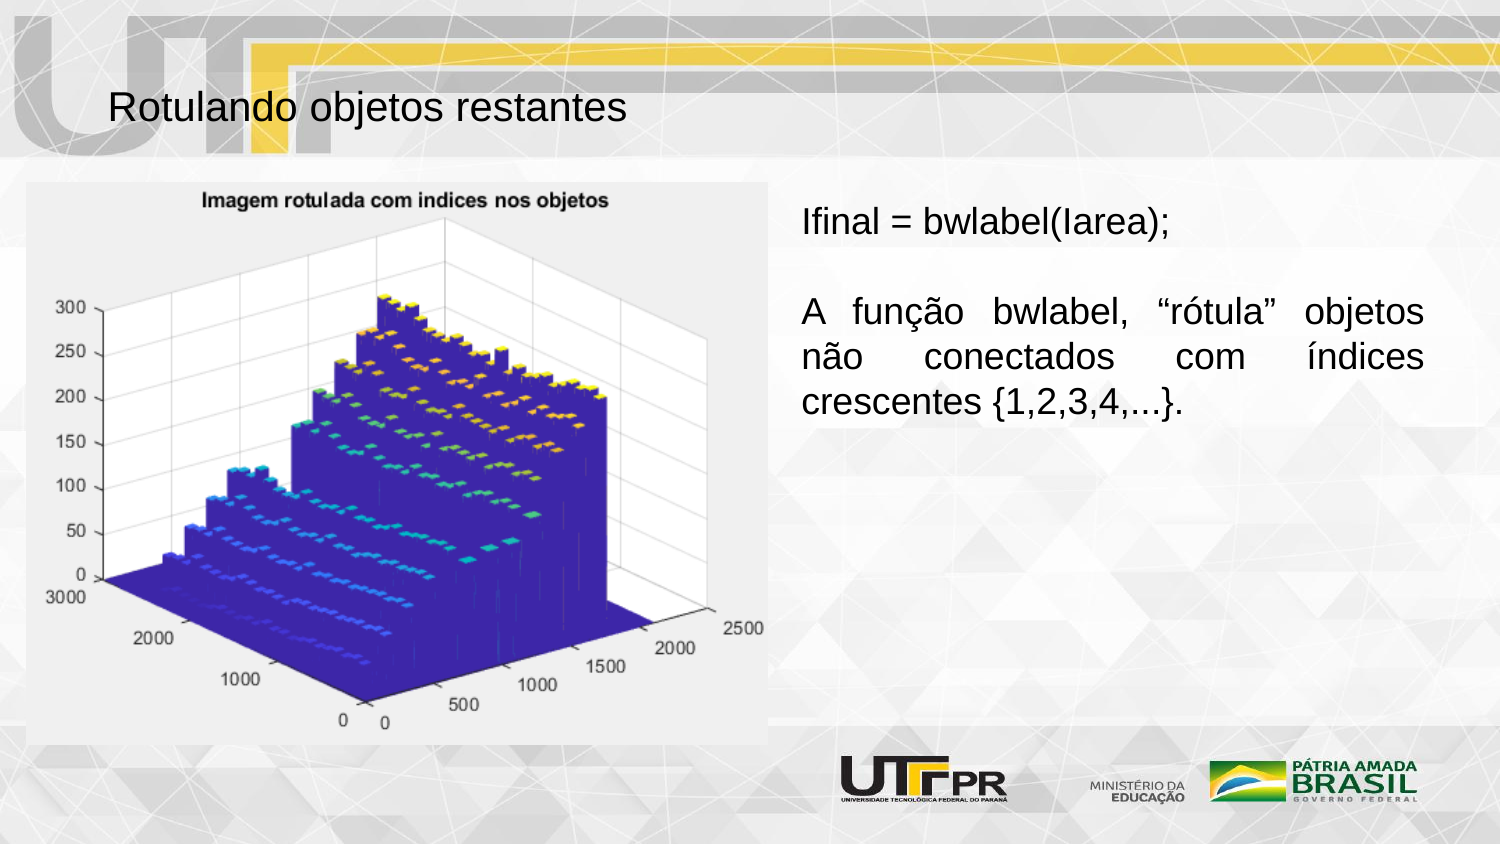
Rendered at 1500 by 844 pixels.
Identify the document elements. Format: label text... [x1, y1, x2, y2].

title Rotulando objetos restantes [107, 27, 1383, 183]
list Ifinal = bwlabel(Iarea); A função bwlabel, “rótula” objetos não conectados com índices crescentes {1,2,3,4,...}. [801, 197, 1425, 687]
picture [0, 0, 1500, 844]
